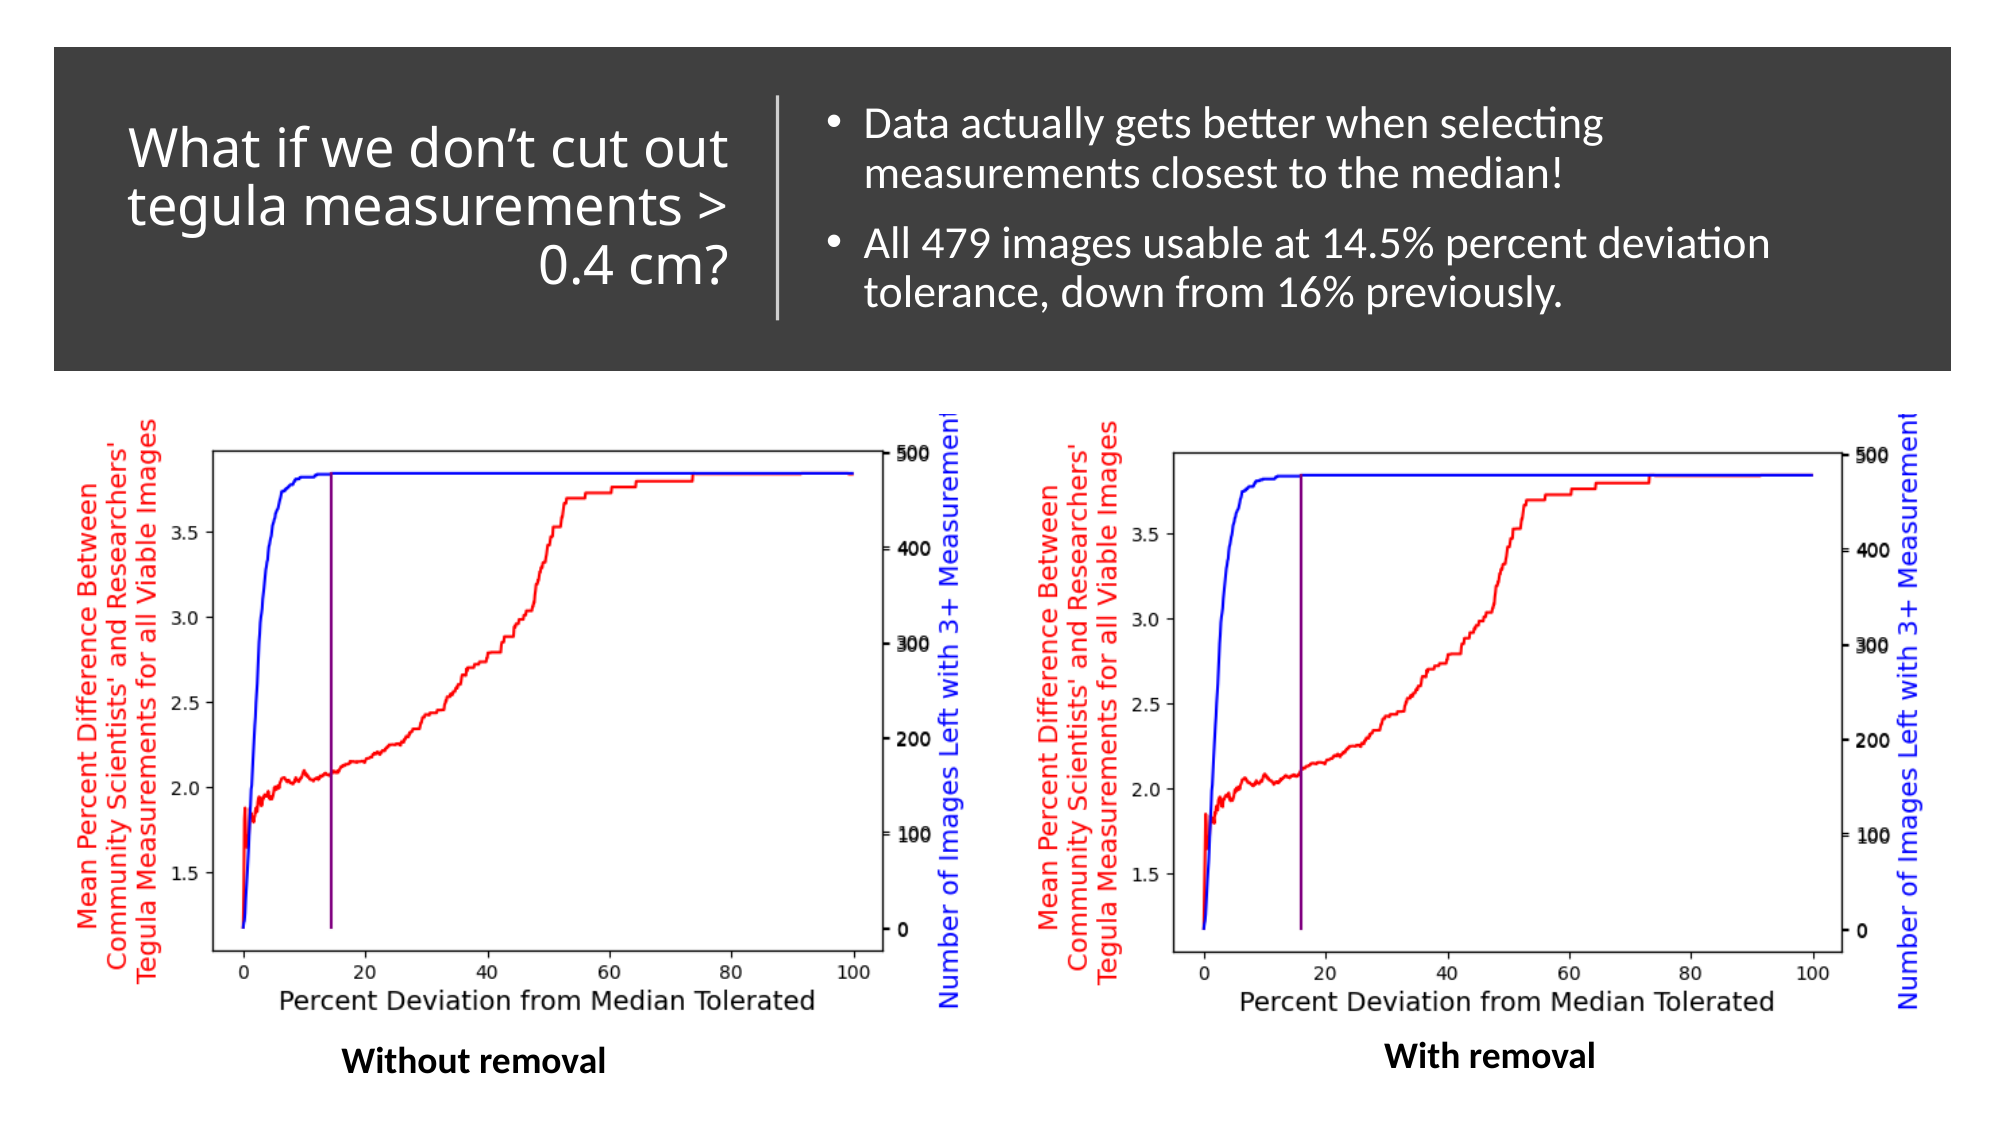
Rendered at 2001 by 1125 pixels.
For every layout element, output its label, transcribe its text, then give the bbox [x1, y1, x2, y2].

title What if we don’t cut out tegula measurements > 0.4 cm? [106, 83, 744, 334]
list Data actually gets better when selecting measurements closest to the median! All 479 images usable at 14.5% percent deviation tolerance, down from 16% previously. [811, 83, 1896, 334]
text_box With removal [1369, 1023, 2000, 1084]
picture [64, 413, 977, 1029]
picture [1025, 414, 1936, 1030]
text_box Without removal [326, 1028, 1019, 1089]
text_box [63, 57, 1942, 361]
